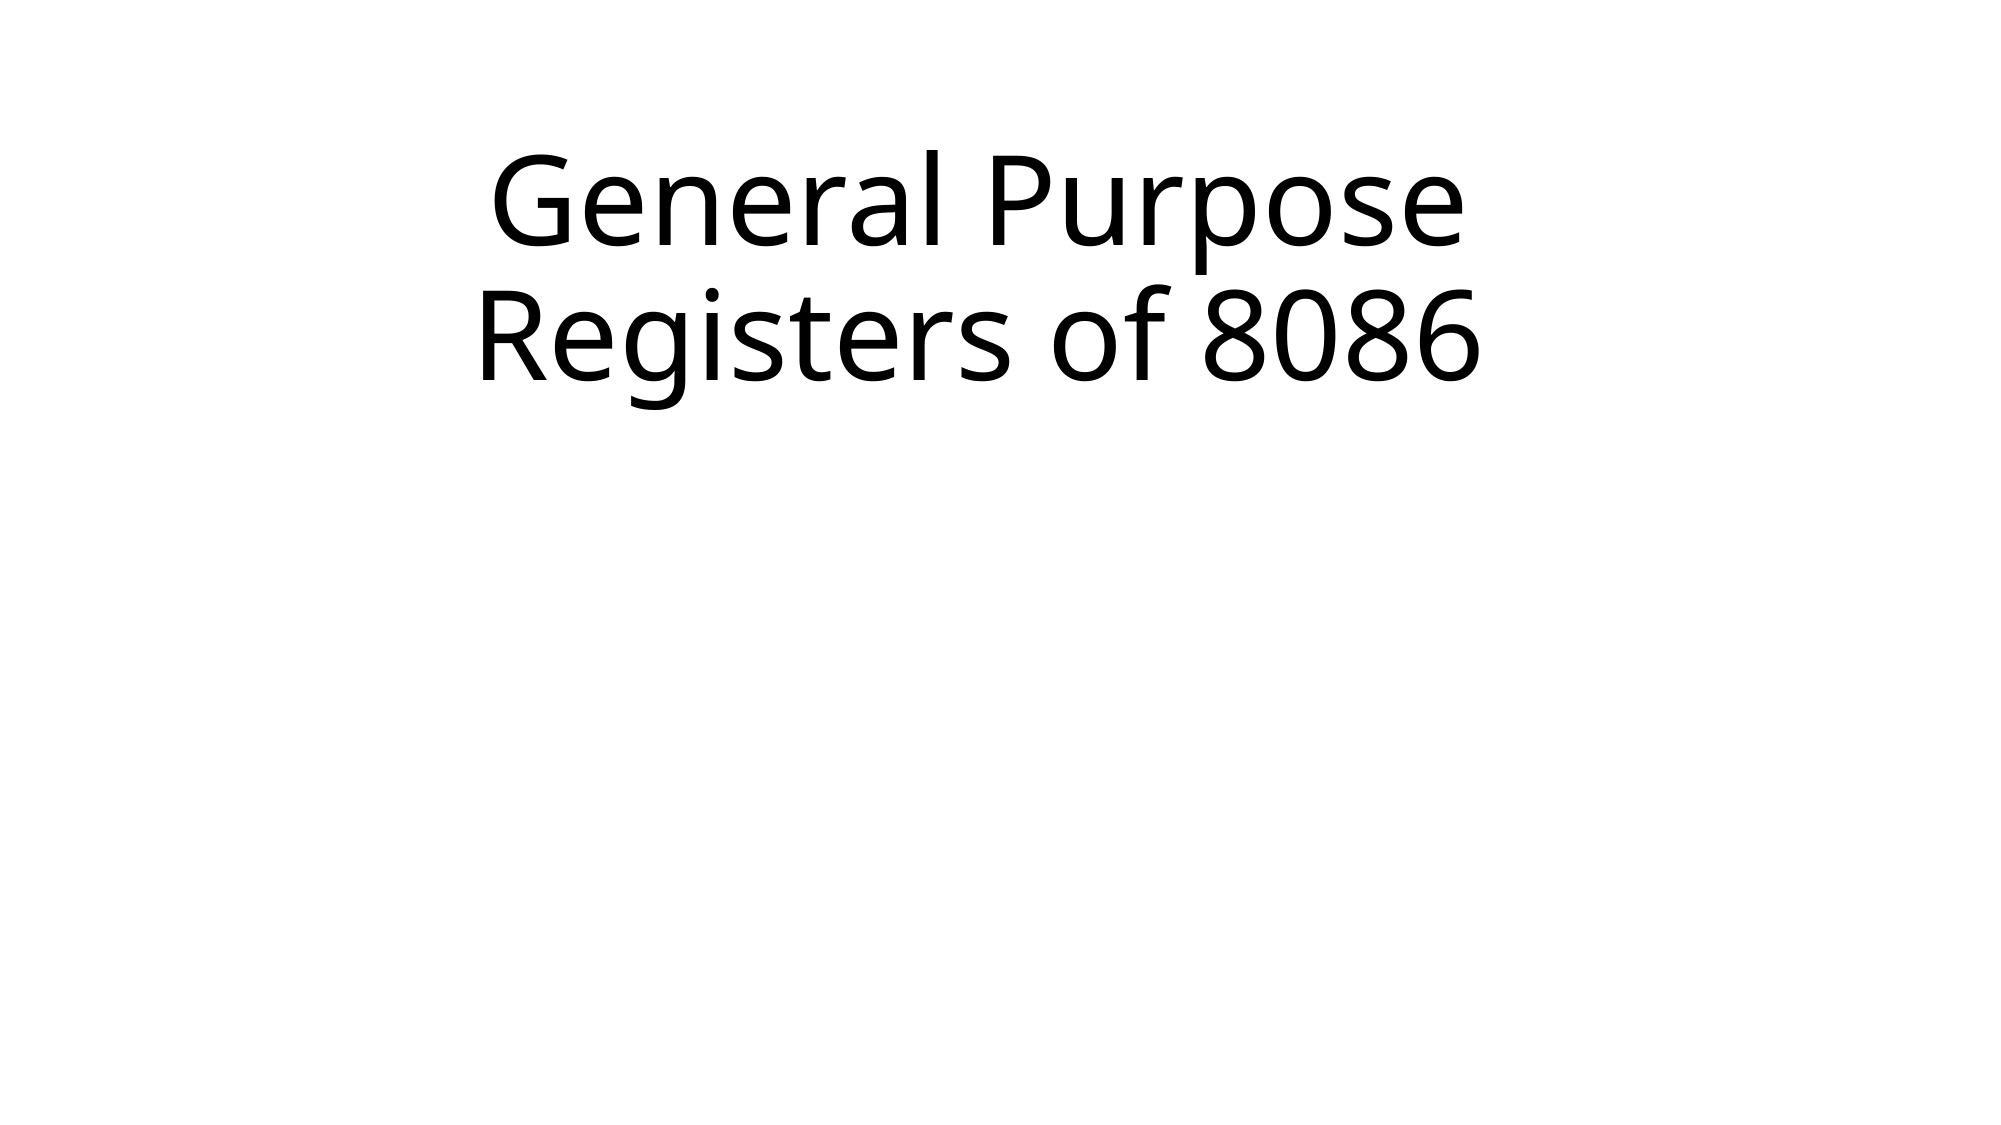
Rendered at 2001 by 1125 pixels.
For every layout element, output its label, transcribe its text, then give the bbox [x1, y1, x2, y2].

title General Purpose Registers of 8086 [228, 23, 1729, 416]
